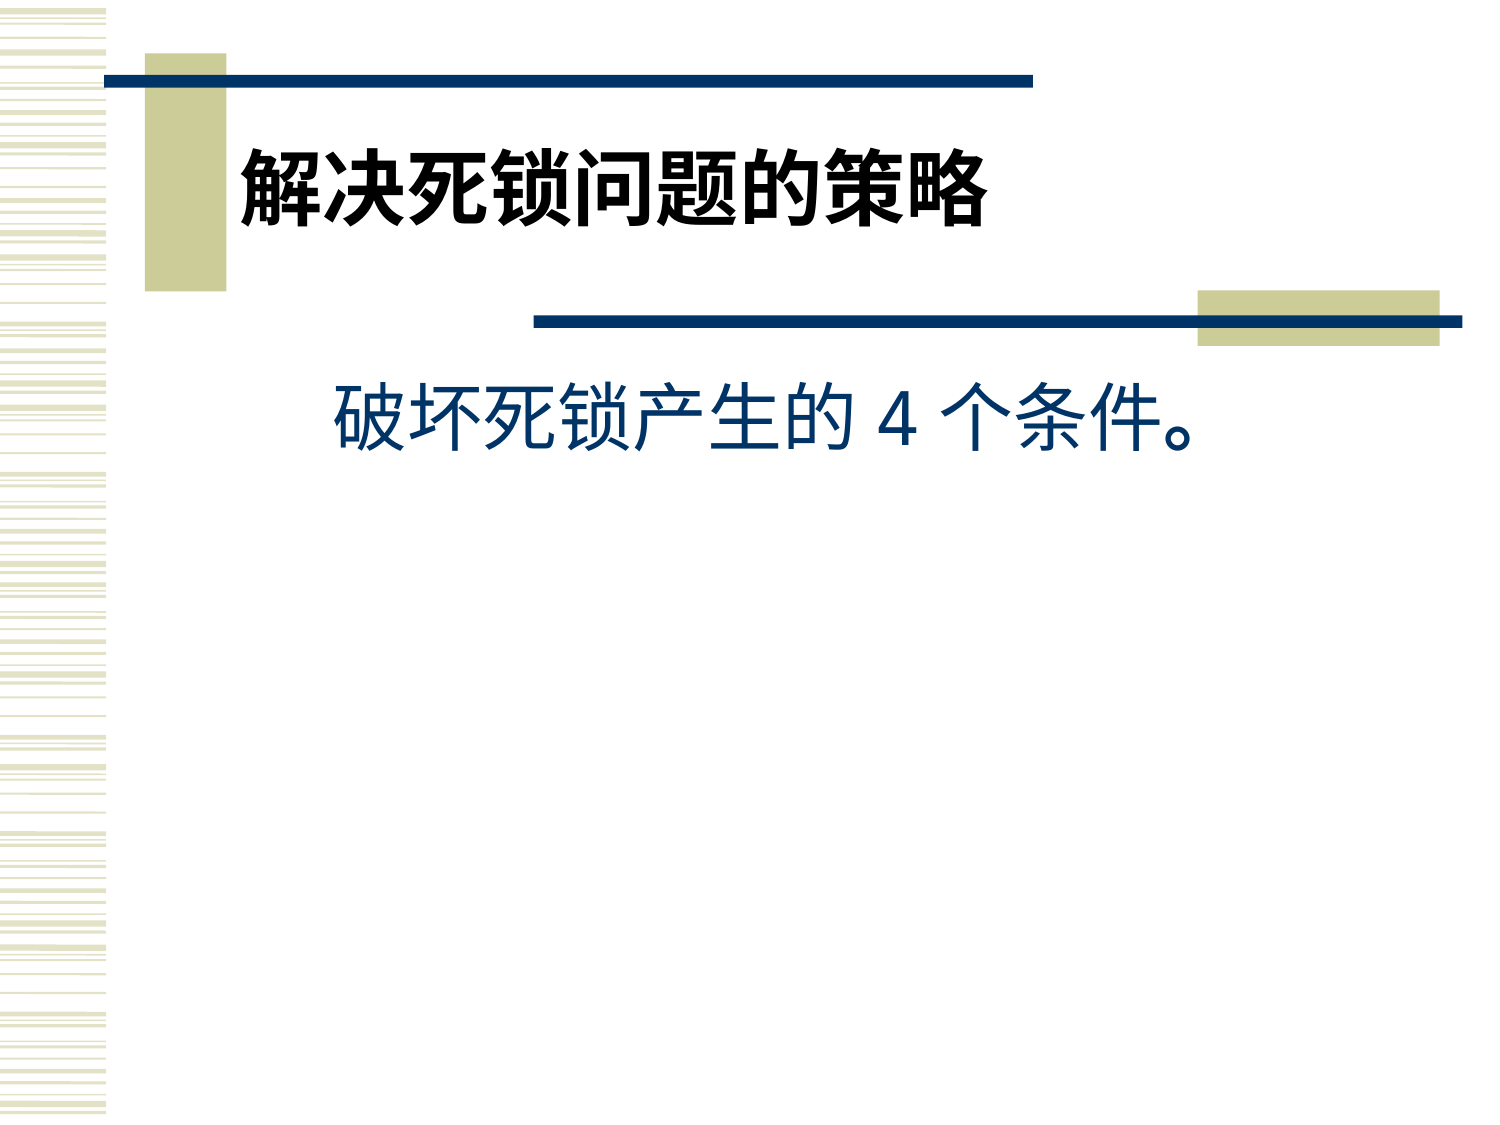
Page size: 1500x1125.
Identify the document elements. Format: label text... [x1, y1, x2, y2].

list 破坏死锁产生的4个条件。 [132, 363, 1439, 717]
title 解决死锁问题的策略 [224, 99, 1436, 288]
